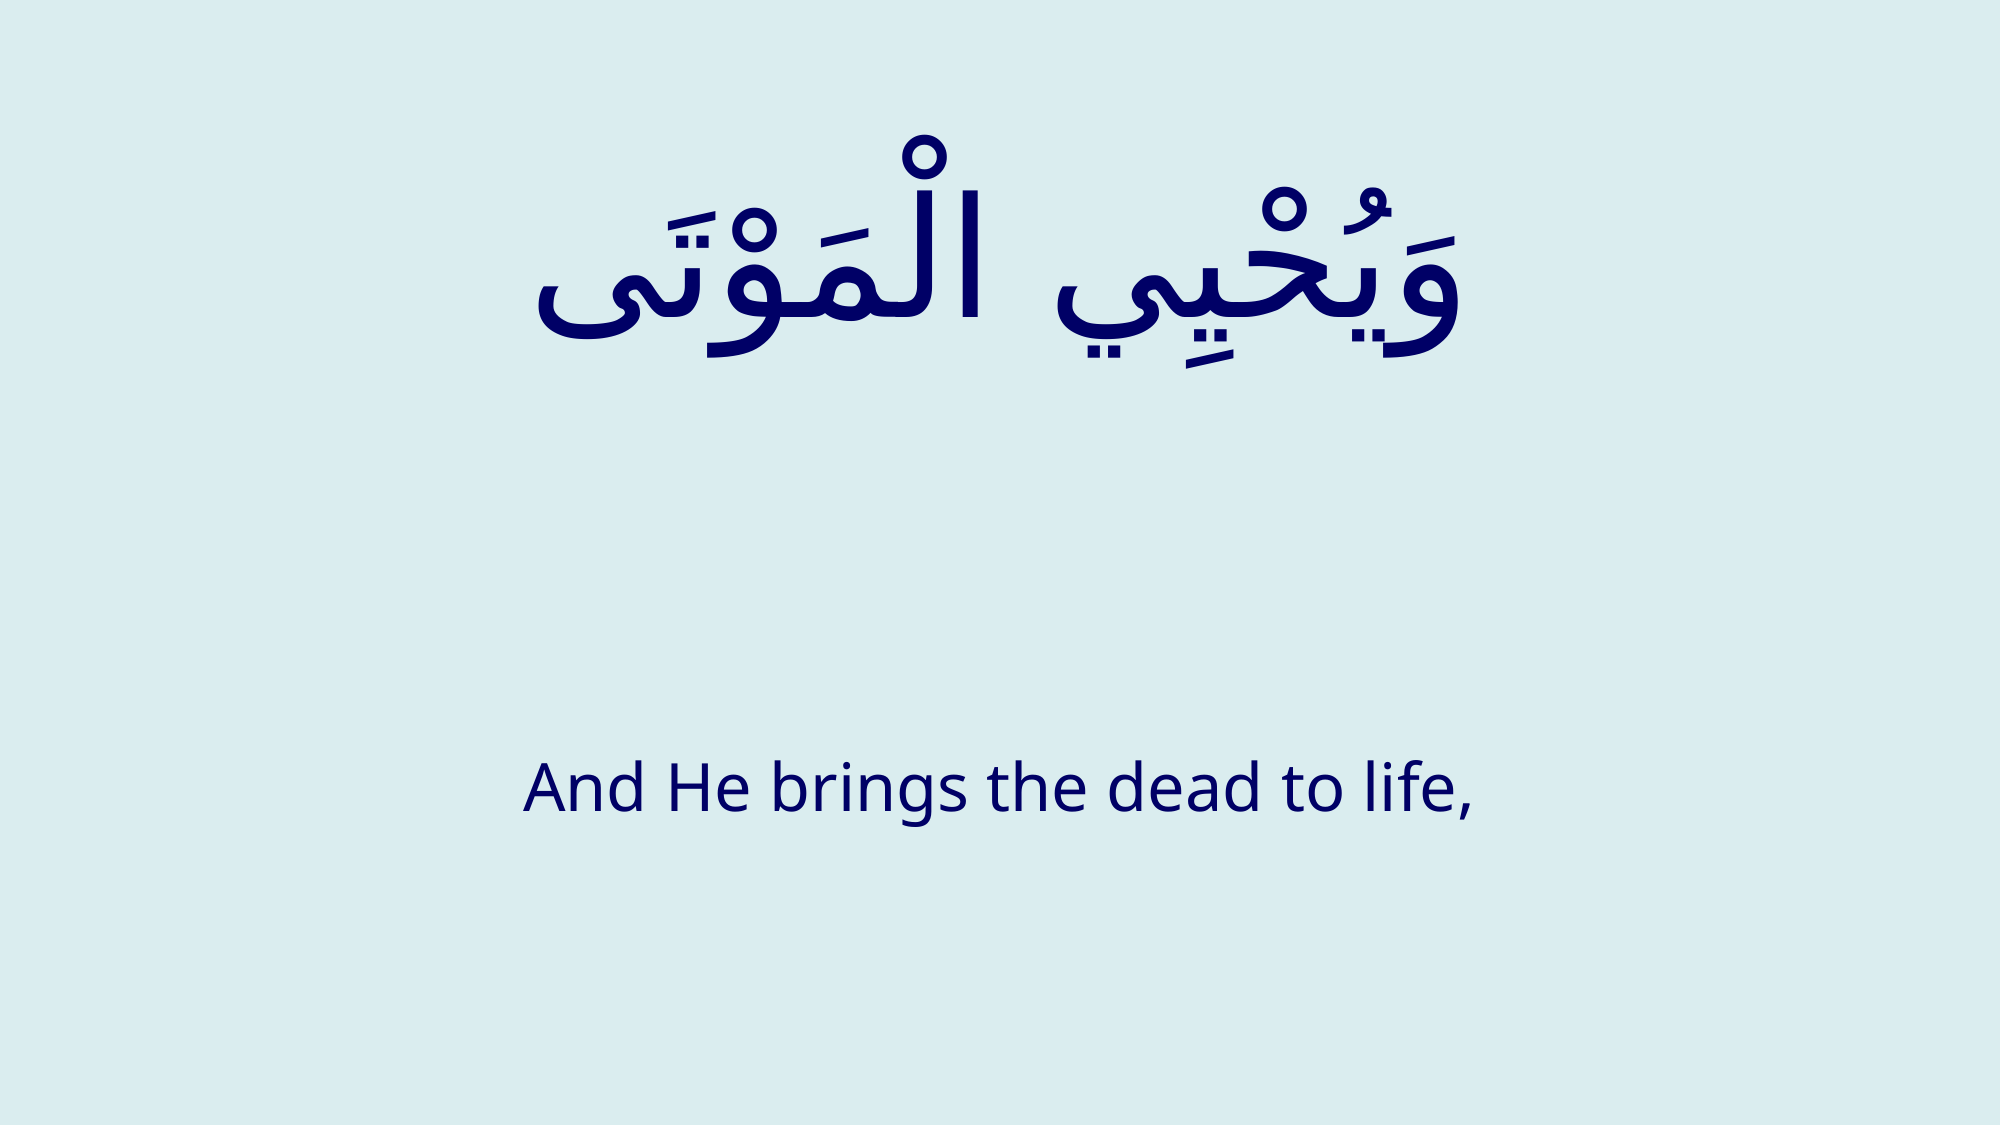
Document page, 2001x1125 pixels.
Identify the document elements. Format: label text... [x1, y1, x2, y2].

list And He brings the dead to life, [356, 737, 1644, 1050]
title وَيُحْيِي الْمَوْتَى [0, 200, 2000, 388]
